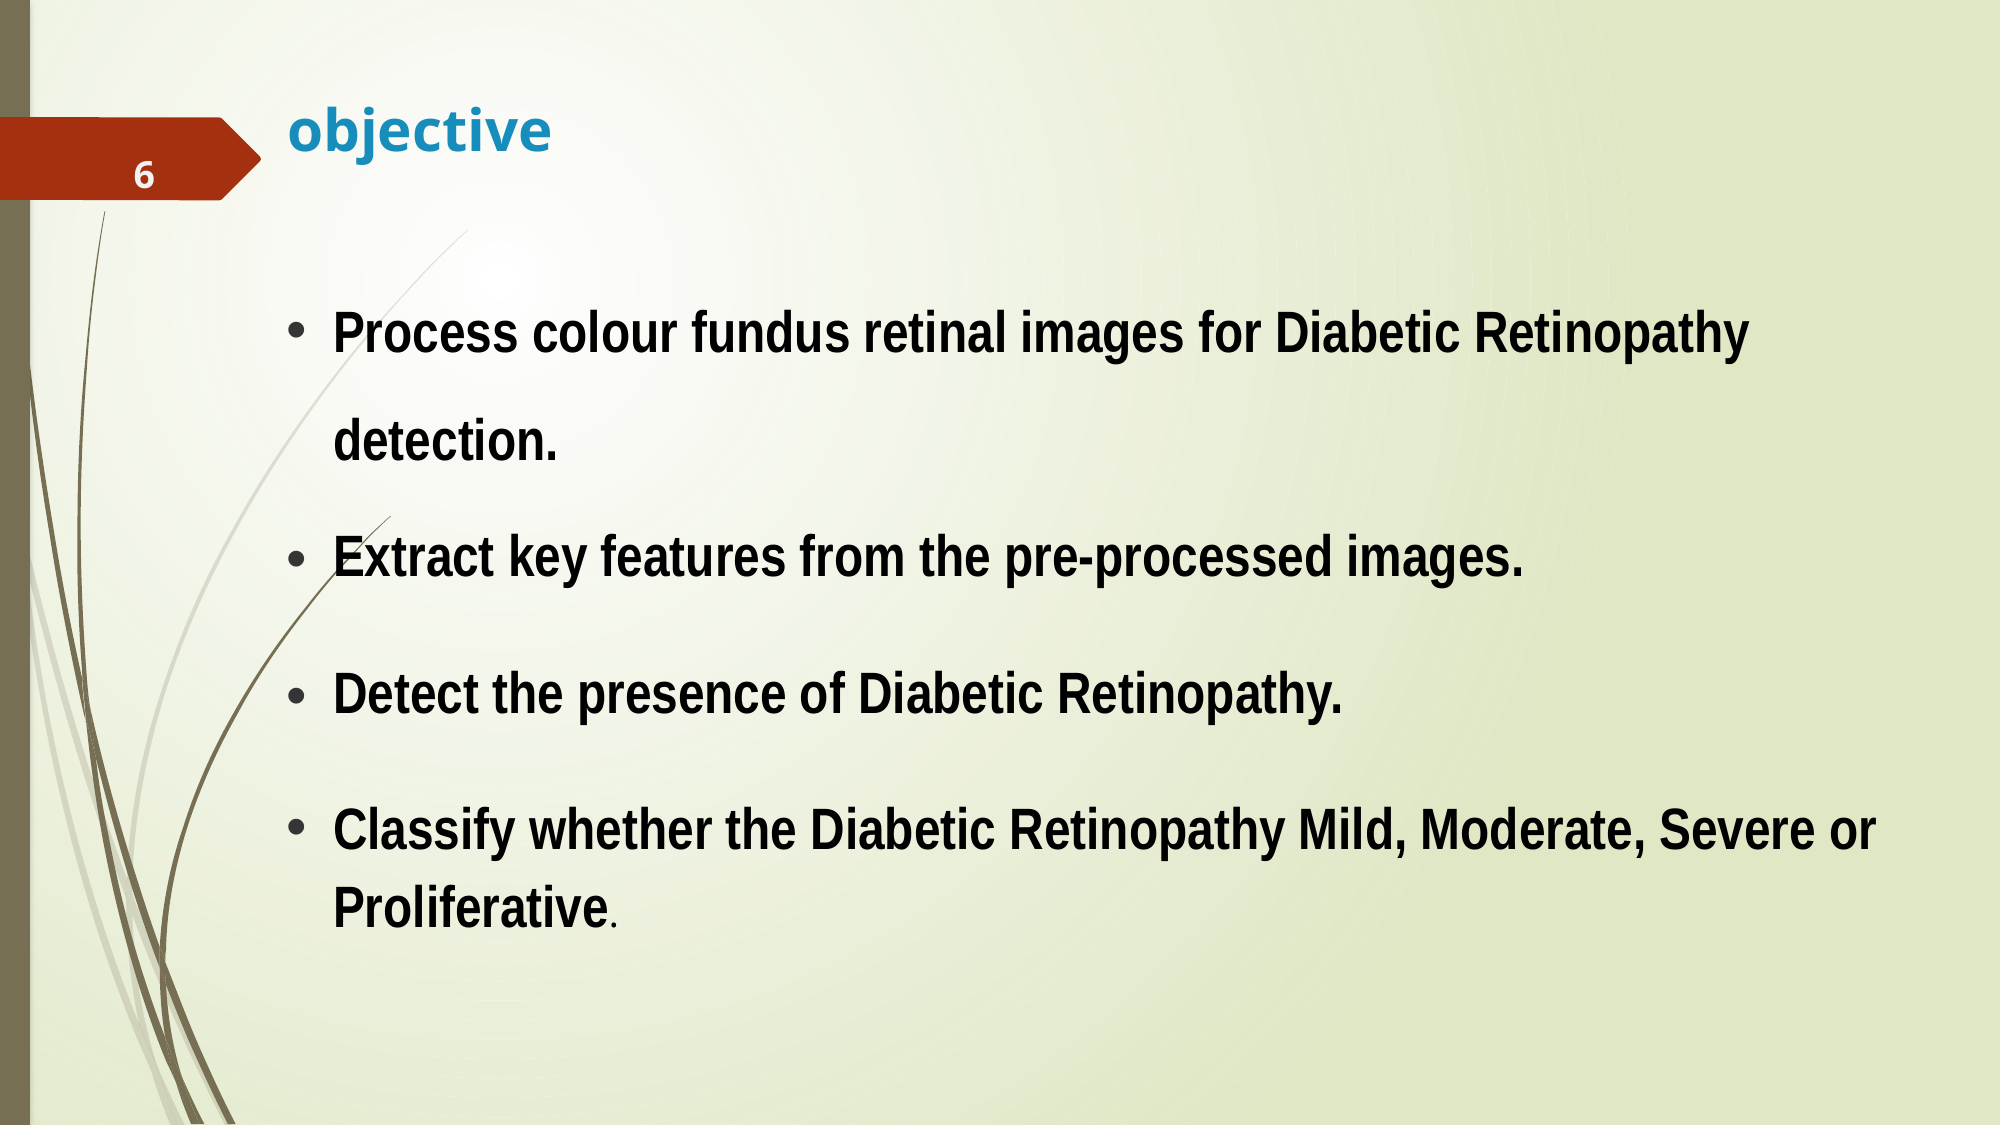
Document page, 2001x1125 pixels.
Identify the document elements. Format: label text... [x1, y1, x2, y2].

text_box objective Process colour fundus retinal images for Diabetic Retinopathy detection. Extract key features from the pre-processed images. Detect the presence of Diabetic Retinopathy. Classify whether the Diabetic Retinopathy Mild, Moderate, Severe or Proliferative. [271, 78, 1928, 1016]
text_box 6 [118, 143, 203, 249]
